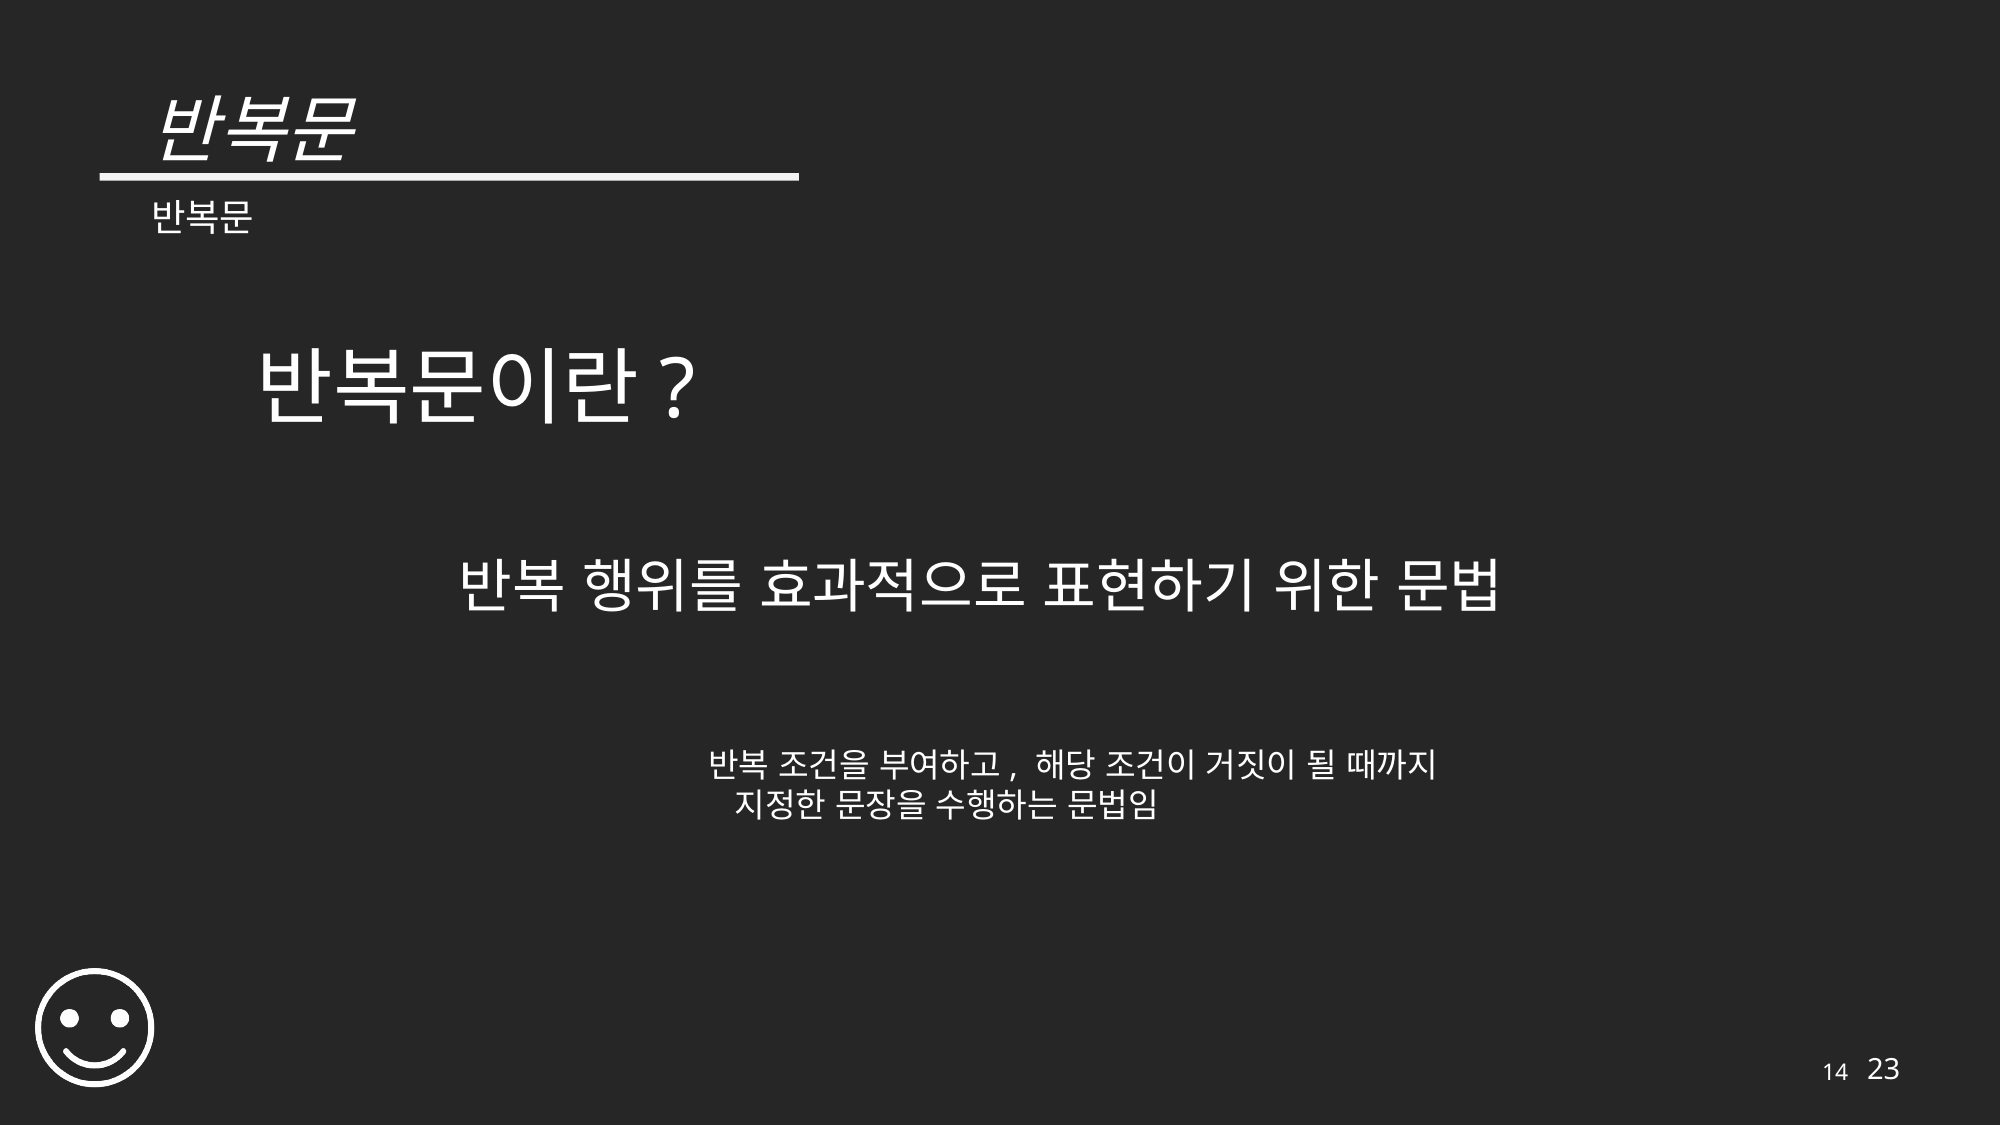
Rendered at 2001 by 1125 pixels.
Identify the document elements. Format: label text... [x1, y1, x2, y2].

slide_number 14 [1674, 1042, 1864, 1103]
text_box 반복 조건을 부여하고, 해당 조건이 거짓이 될 때까지 지정한 문장을 수행하는 문법임 [693, 737, 1463, 832]
text_box 반복 행위를 효과적으로 표현하기 위한 문법 [444, 542, 1519, 627]
text_box 반복문 [136, 186, 565, 247]
text_box [98, 172, 801, 182]
title 반복문 [99, 85, 405, 172]
text_box 반복문이란? [242, 326, 815, 442]
picture [19, 952, 170, 1103]
